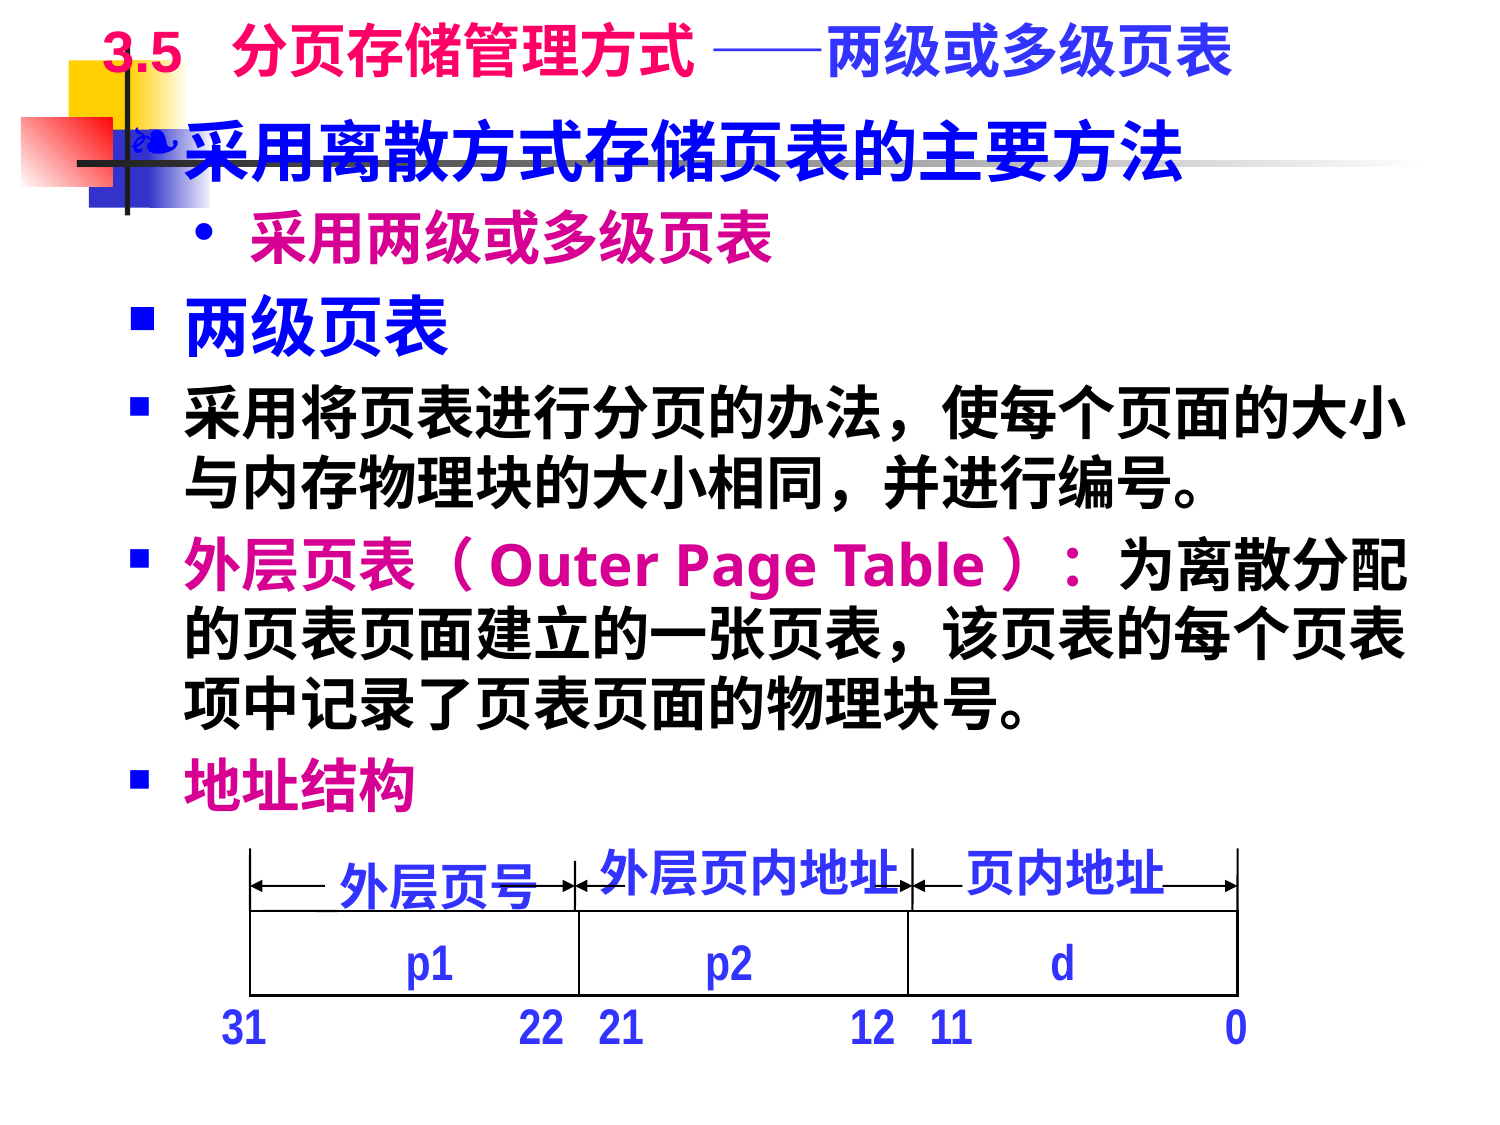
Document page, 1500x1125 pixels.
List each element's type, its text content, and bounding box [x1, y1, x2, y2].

text_box 外层页号 [324, 848, 638, 923]
text_box 3.5 分页存储管理方式 ——两级或多级页表 [87, 7, 1463, 92]
list 采用离散方式存储页表的主要方法 采用两级或多级页表 两级页表 采用将页表进行分页的办法，使每个页面的大小与内存物理块的大小相同，并进行编号。 外层页表（Outer Page Table）：为离散分配的页表页面建立的一张页表，该页表的每个页表项中记录了页表页面的物理块号。 地址结构 [112, 101, 1459, 777]
table_header [251, 912, 324, 987]
table_header [909, 912, 1236, 987]
text_box [1162, 879, 1238, 893]
text_box p1 p2 d [287, 923, 1200, 987]
text_box [249, 879, 325, 893]
text_box [499, 879, 575, 893]
table_header [638, 912, 907, 923]
text_box [912, 879, 963, 893]
text_box [874, 879, 912, 893]
text_box [575, 879, 625, 893]
text_box 页内地址 [950, 834, 1201, 909]
text_box 31 22 21 12 11 0 [206, 987, 1282, 1063]
text_box 外层页内地址 [584, 834, 950, 909]
